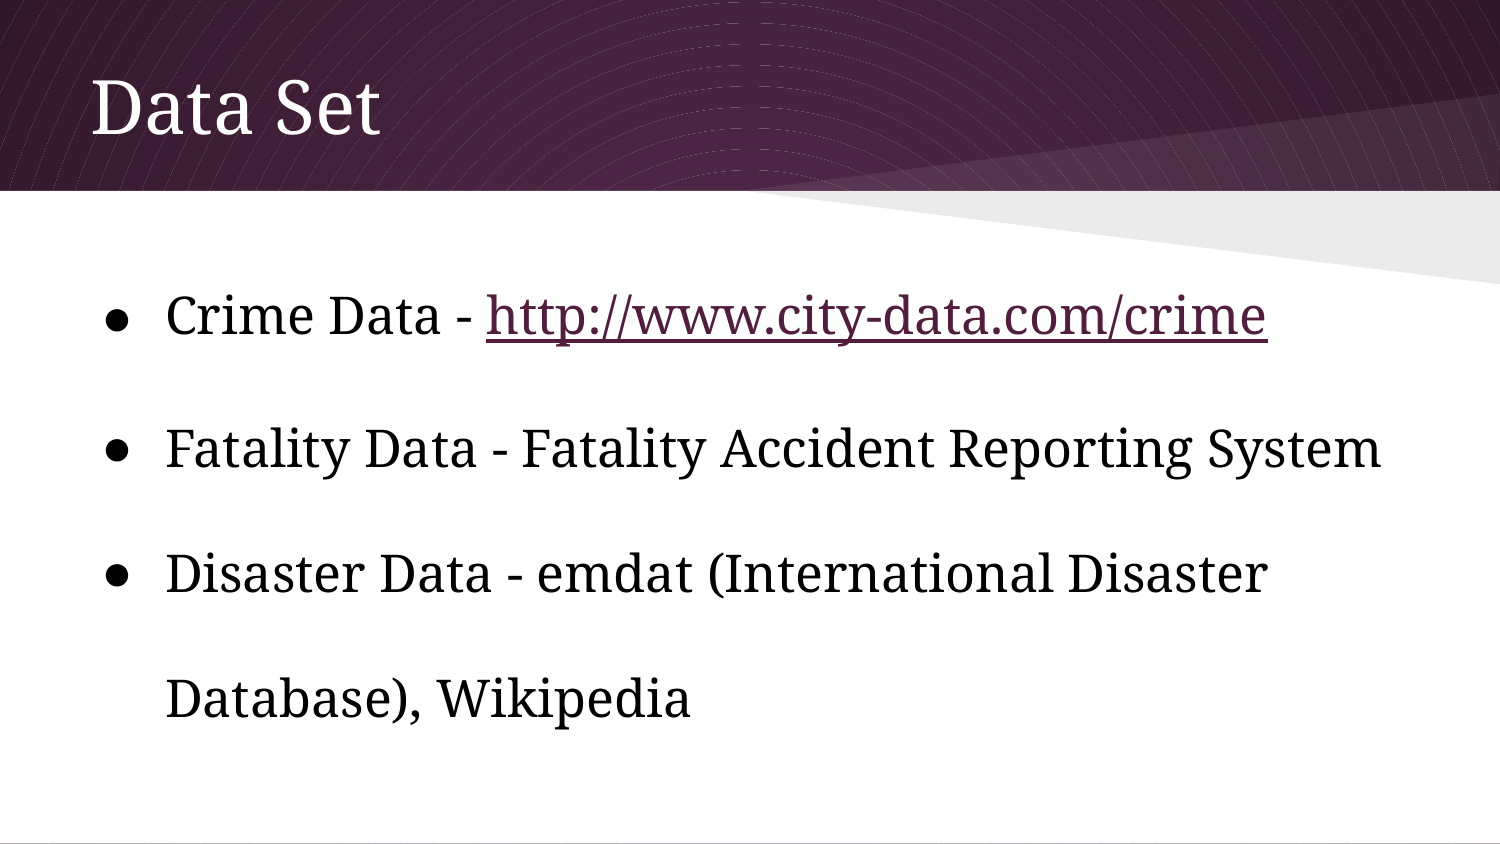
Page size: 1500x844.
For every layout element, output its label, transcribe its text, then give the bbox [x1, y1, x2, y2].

title Data Set [75, 33, 1425, 175]
list Crime Data - http://www.city-data.com/crime Fatality Data - Fatality Accident Reporting System Disaster Data - emdat (International Disaster Database), Wikipedia [75, 196, 1425, 808]
